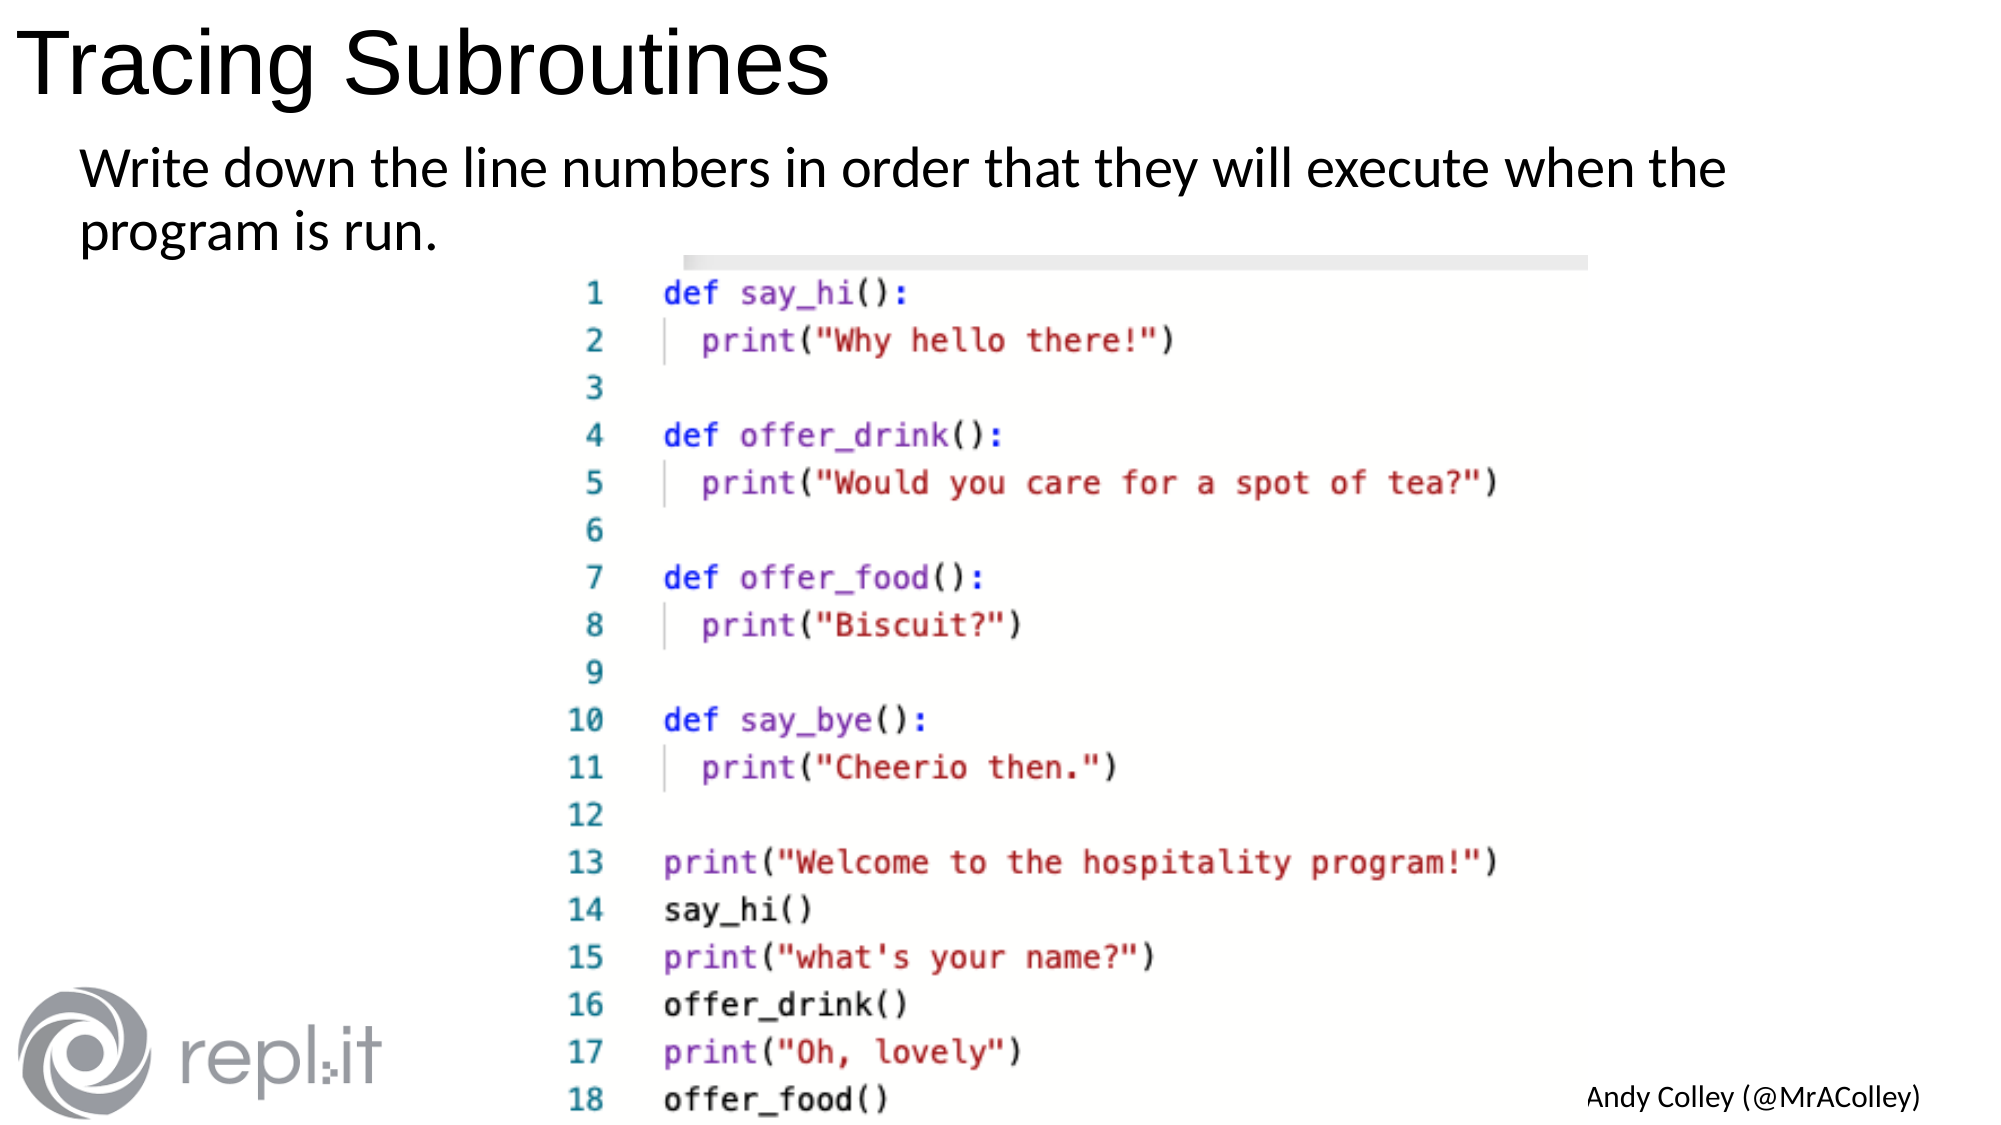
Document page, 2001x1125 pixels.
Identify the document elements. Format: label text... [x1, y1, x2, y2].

title Tracing Subroutines [0, 0, 1725, 130]
picture [0, 980, 400, 1125]
list Write down the line numbers in order that they will execute when the program is run. [64, 130, 1790, 310]
picture [559, 255, 1588, 1125]
